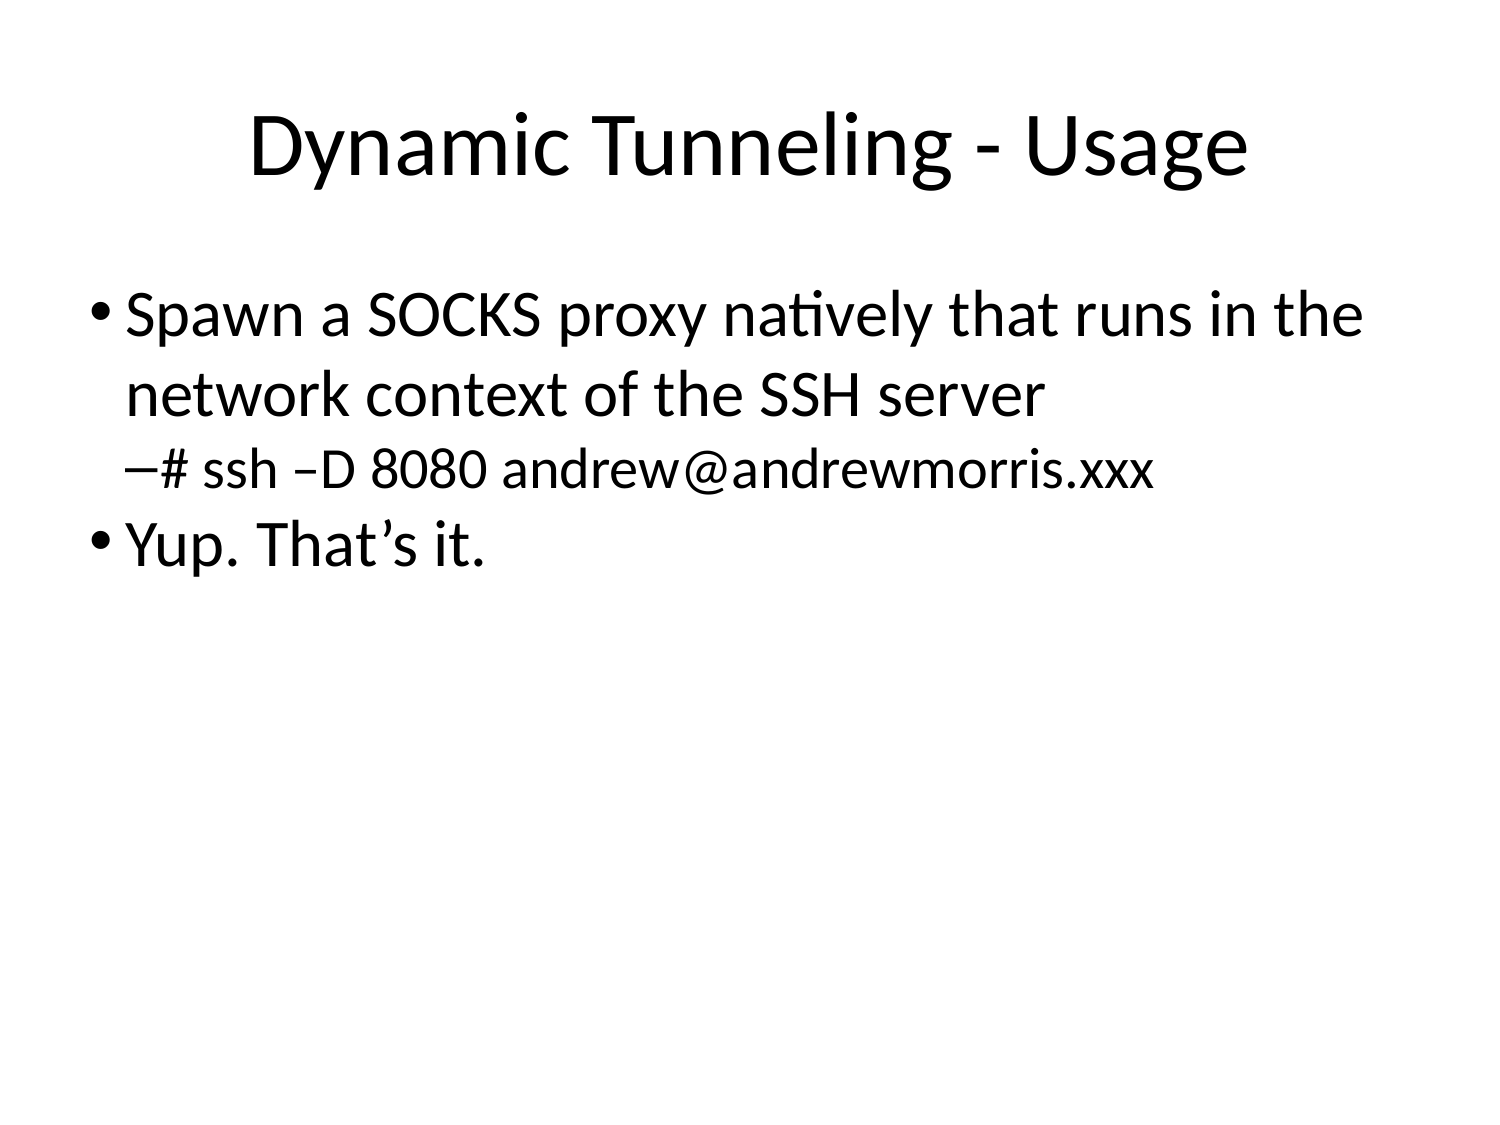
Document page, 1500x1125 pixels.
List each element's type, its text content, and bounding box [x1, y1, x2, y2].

text_box Dynamic Tunneling - Usage [75, 45, 1425, 233]
text_box Spawn a SOCKS proxy natively that runs in the network context of the SSH server # ssh –D 8080 andrew@andrewmorris.xxx Yup. That’s it. [75, 262, 1425, 1005]
